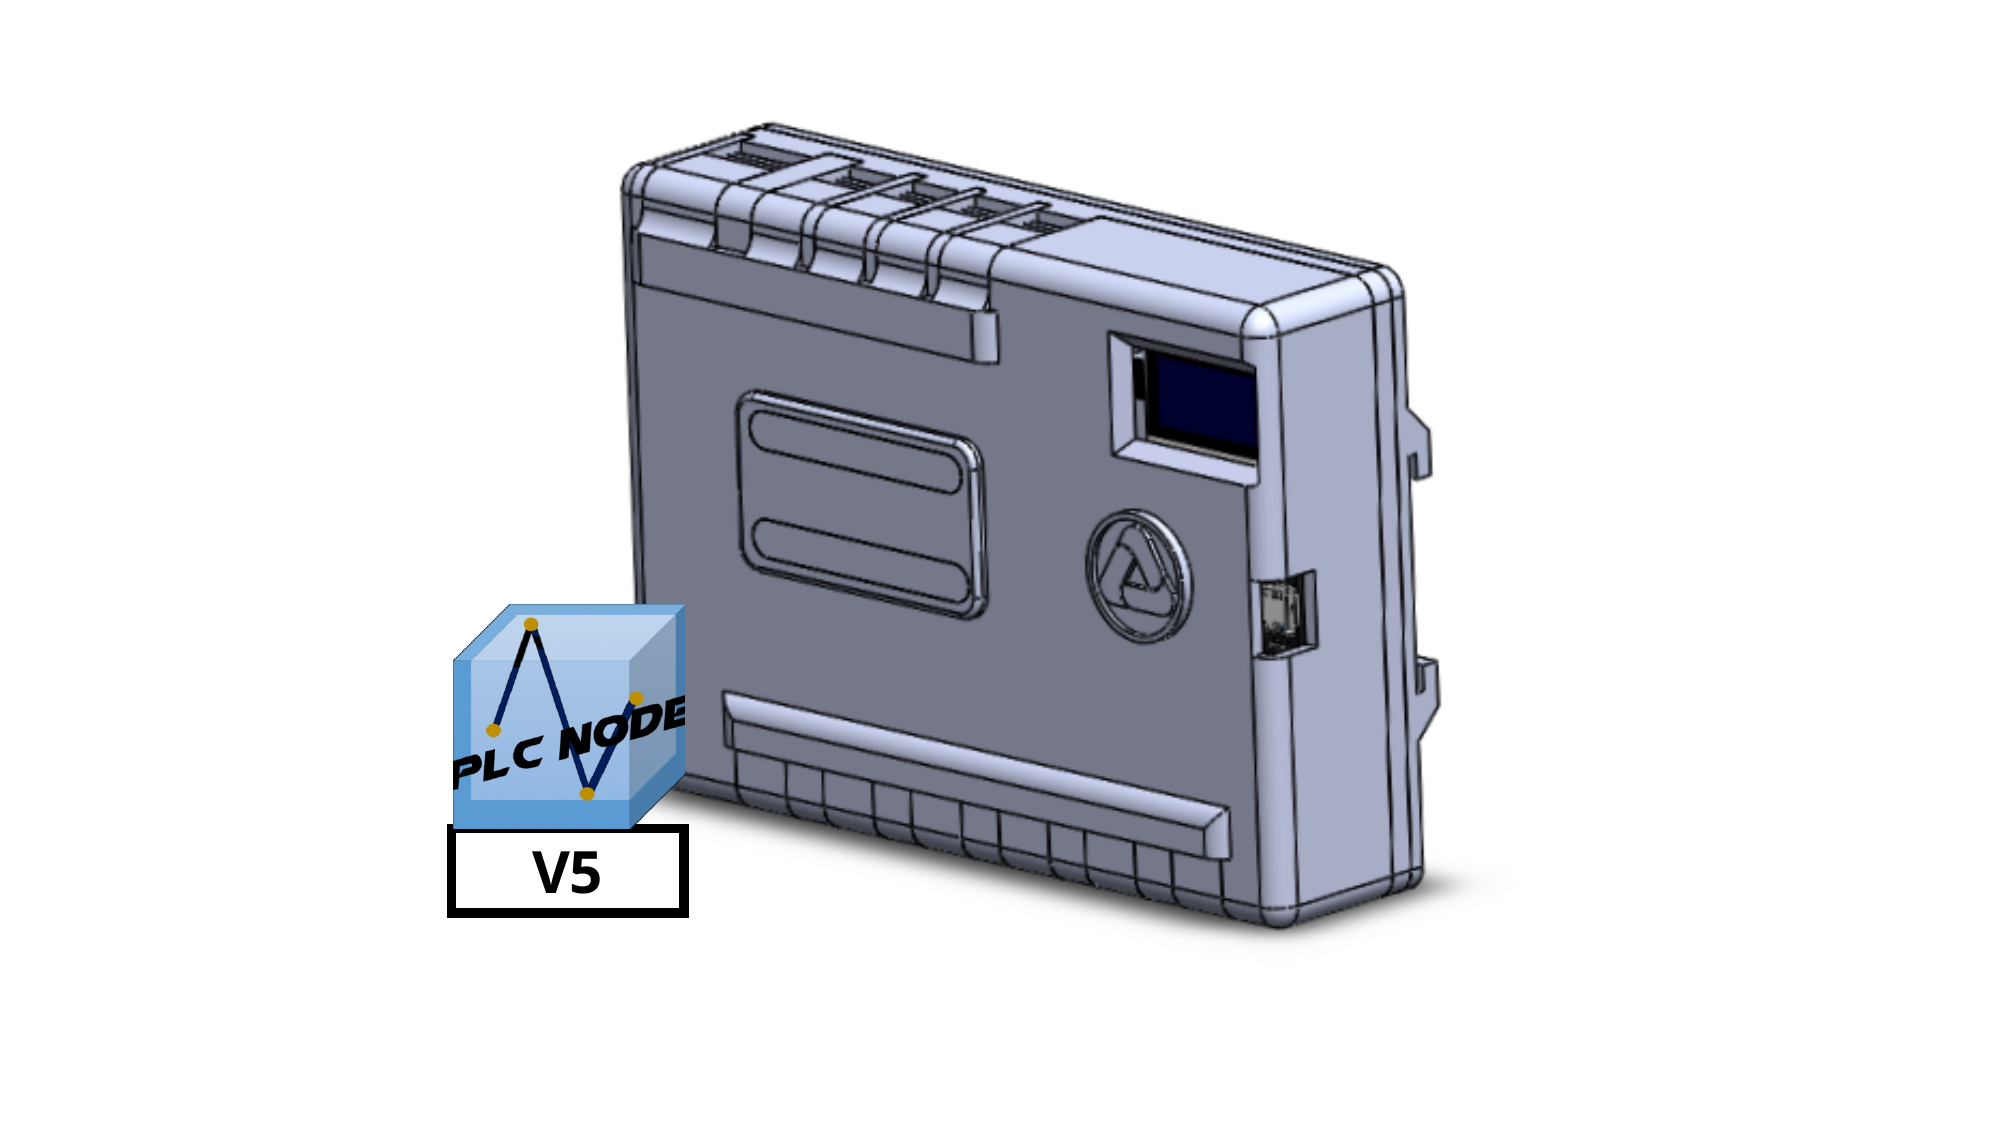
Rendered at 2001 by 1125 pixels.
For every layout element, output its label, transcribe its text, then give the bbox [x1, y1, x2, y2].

text_box V5 [451, 827, 560, 914]
picture [453, 46, 1520, 1019]
